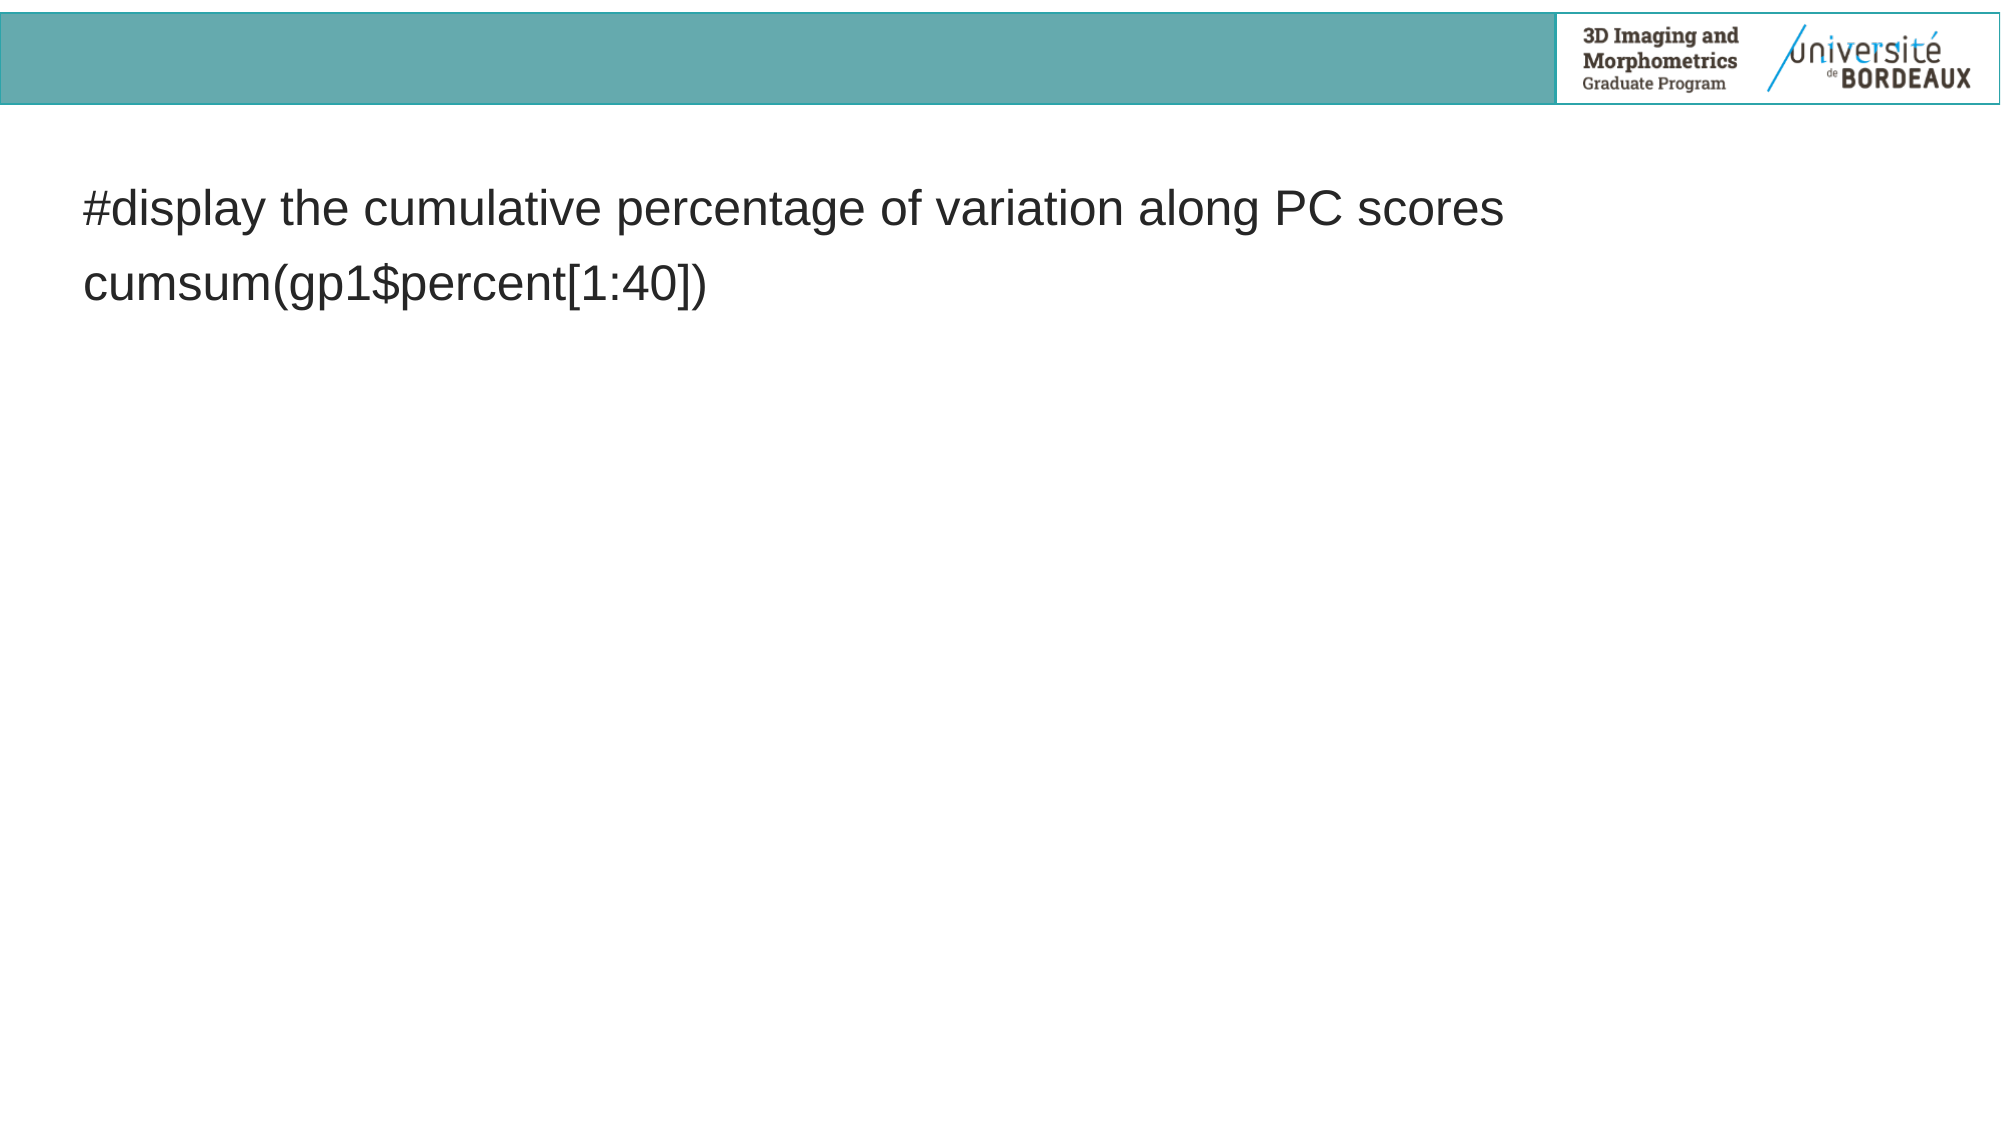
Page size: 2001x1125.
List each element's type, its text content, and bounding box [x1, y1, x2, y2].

list #display the cumulative percentage of variation along PC scores cumsum(gp1$percent[1:40]) [68, 174, 1931, 996]
picture [1572, 19, 1982, 100]
